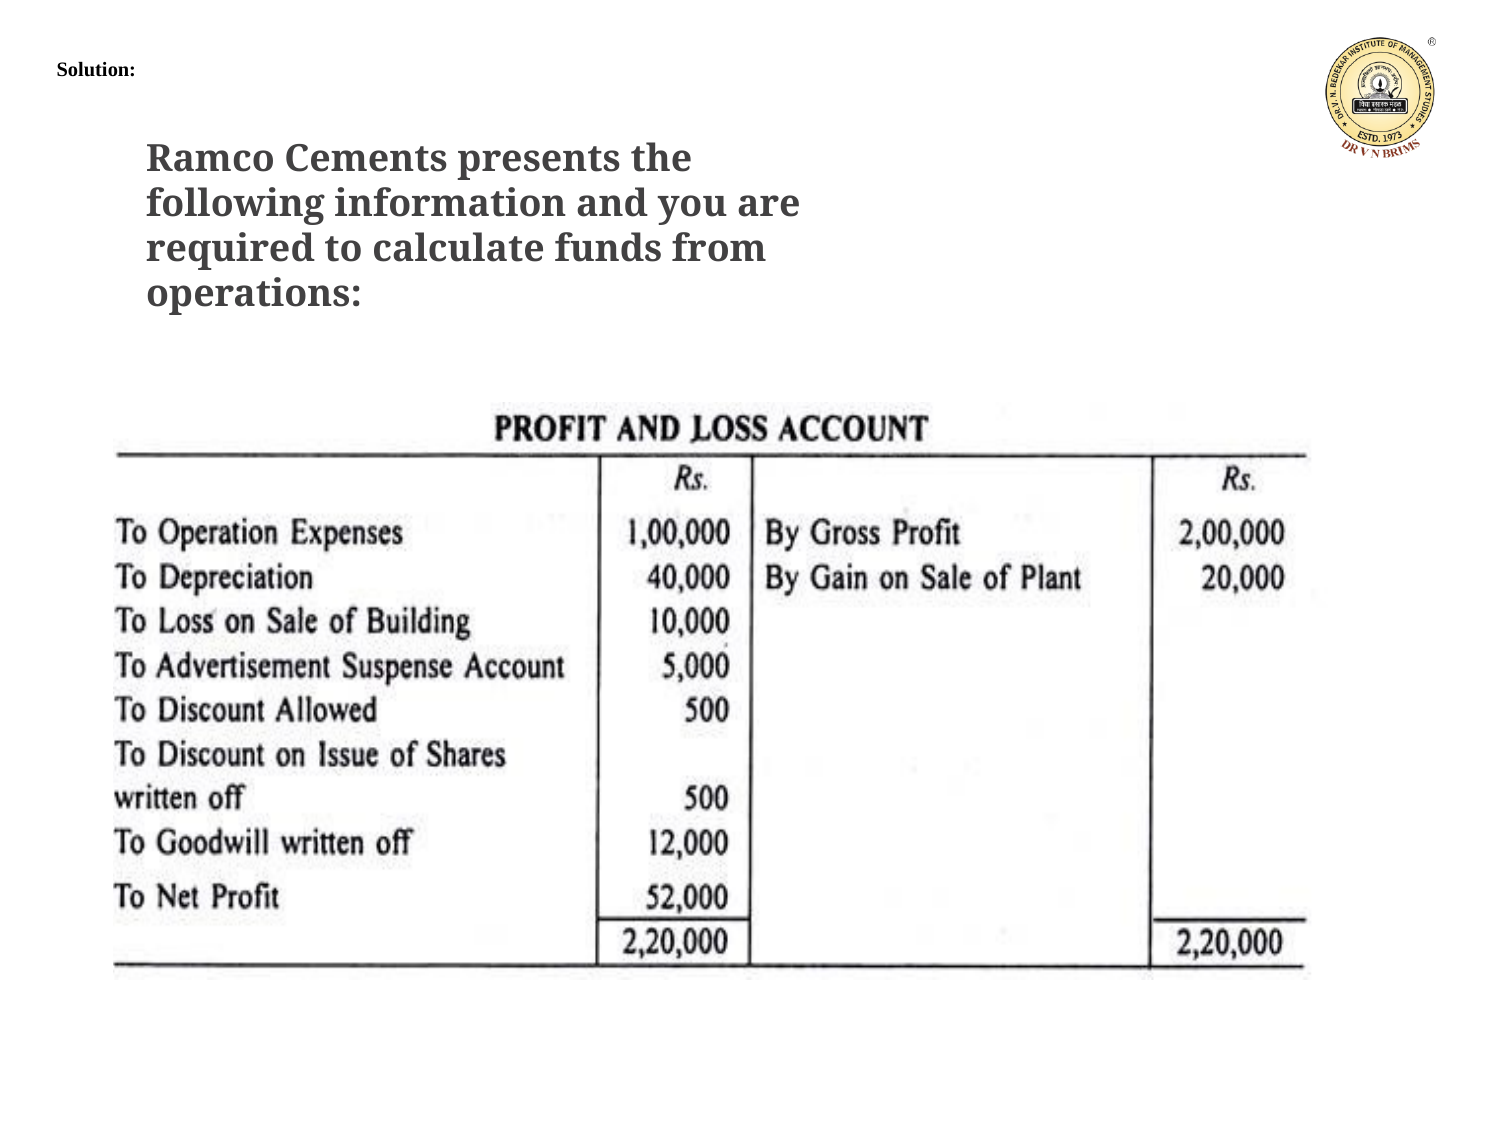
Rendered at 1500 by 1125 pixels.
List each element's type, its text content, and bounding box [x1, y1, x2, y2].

text_box Ramco Cements presents the following information and you are required to calculate funds from operations: [131, 127, 888, 373]
picture [1325, 37, 1437, 158]
text_box Solution: [56, 56, 1148, 259]
picture [113, 402, 1343, 980]
